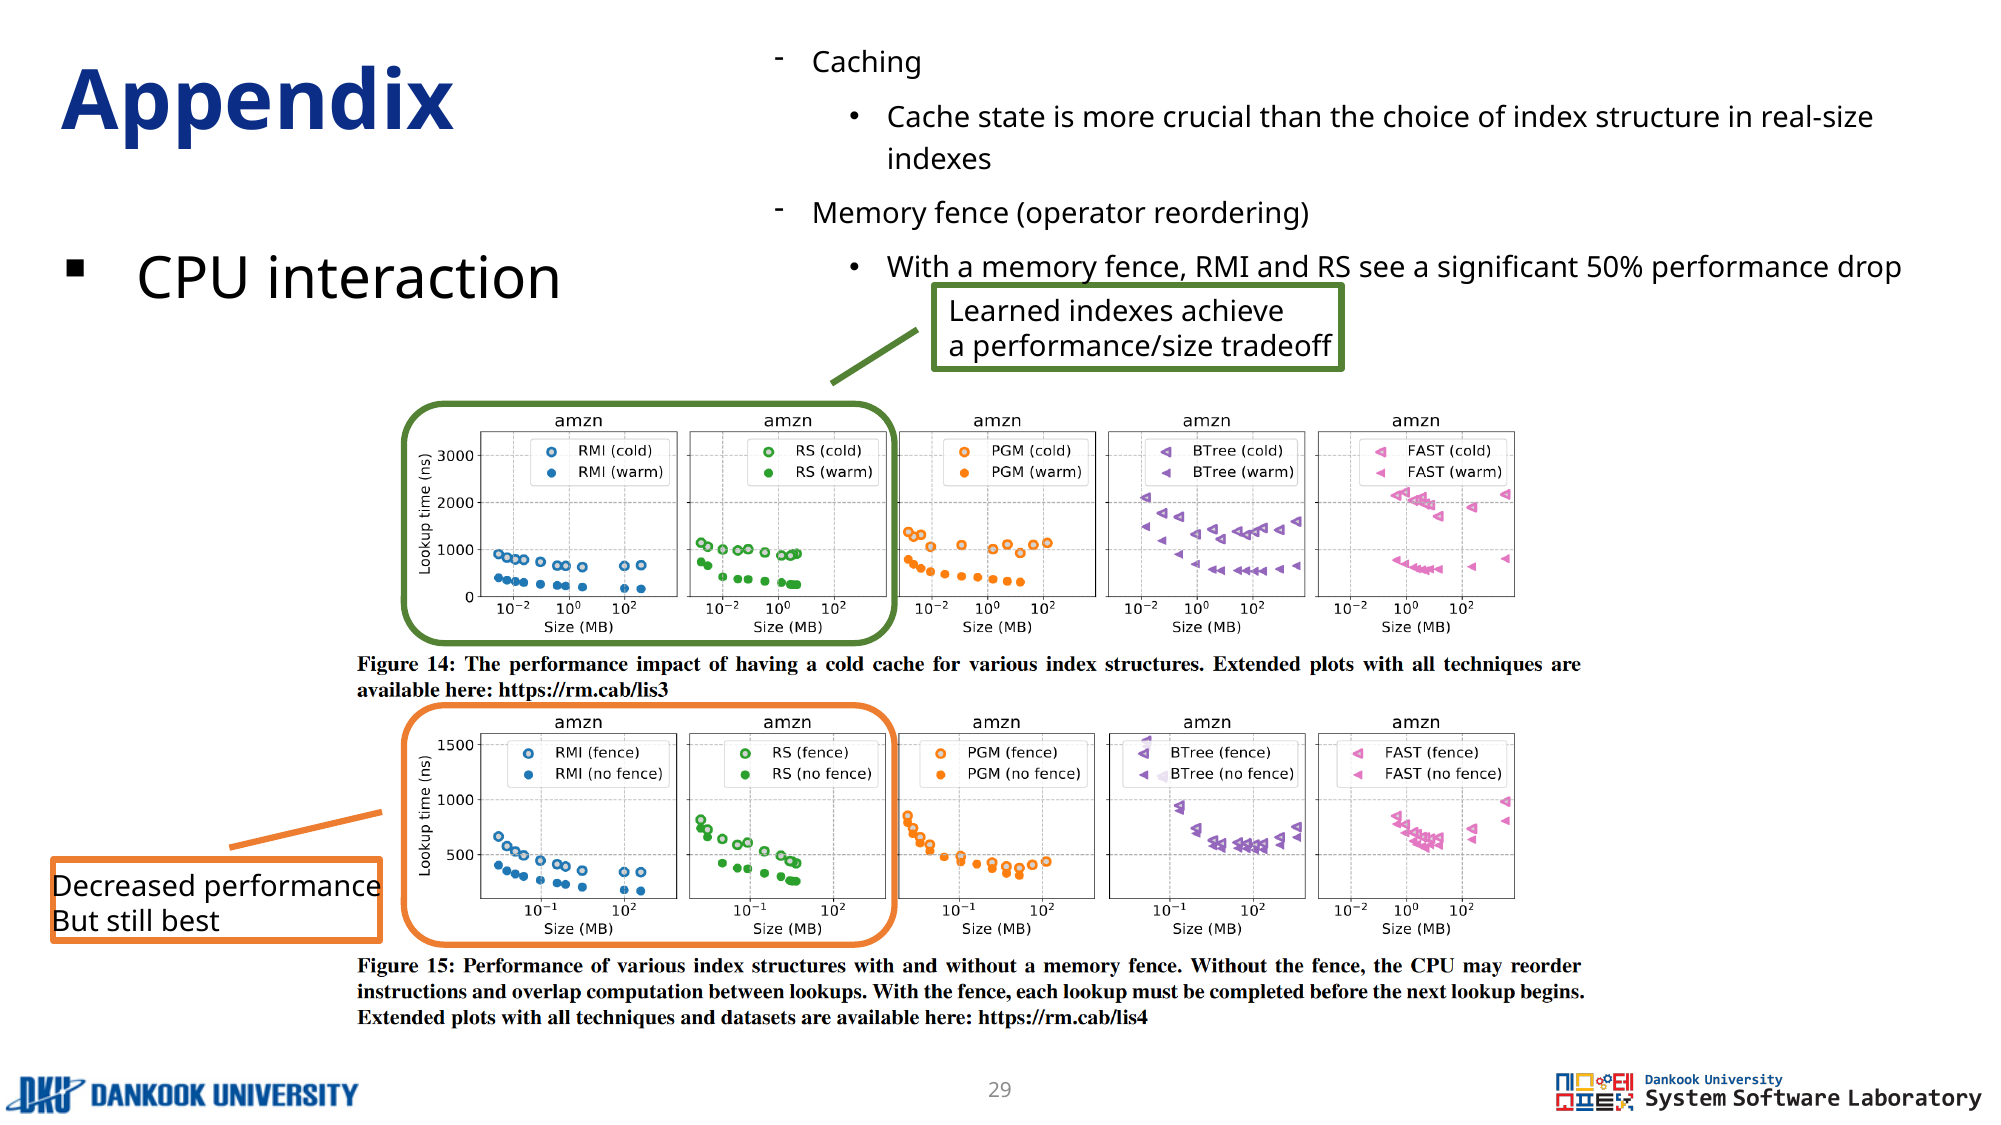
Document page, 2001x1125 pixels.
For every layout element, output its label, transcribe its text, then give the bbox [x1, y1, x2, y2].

list CPU interaction [46, 219, 1945, 1050]
text_box Learned indexes achieve a performance/size tradeoff [933, 322, 1347, 370]
slide_number 29 [774, 1067, 1225, 1116]
text_box Caching Cache state is more crucial than the choice of index structure in real-size indexes Memory fence (operator reordering) With a memory fence, RMI and RS see a significant 50% performance drop [684, 29, 1999, 322]
picture [5, 1076, 359, 1114]
picture [321, 397, 1605, 1039]
picture [1548, 1064, 2001, 1125]
title Appendix [46, 34, 684, 171]
text_box Decreased performance But still best [36, 859, 321, 945]
